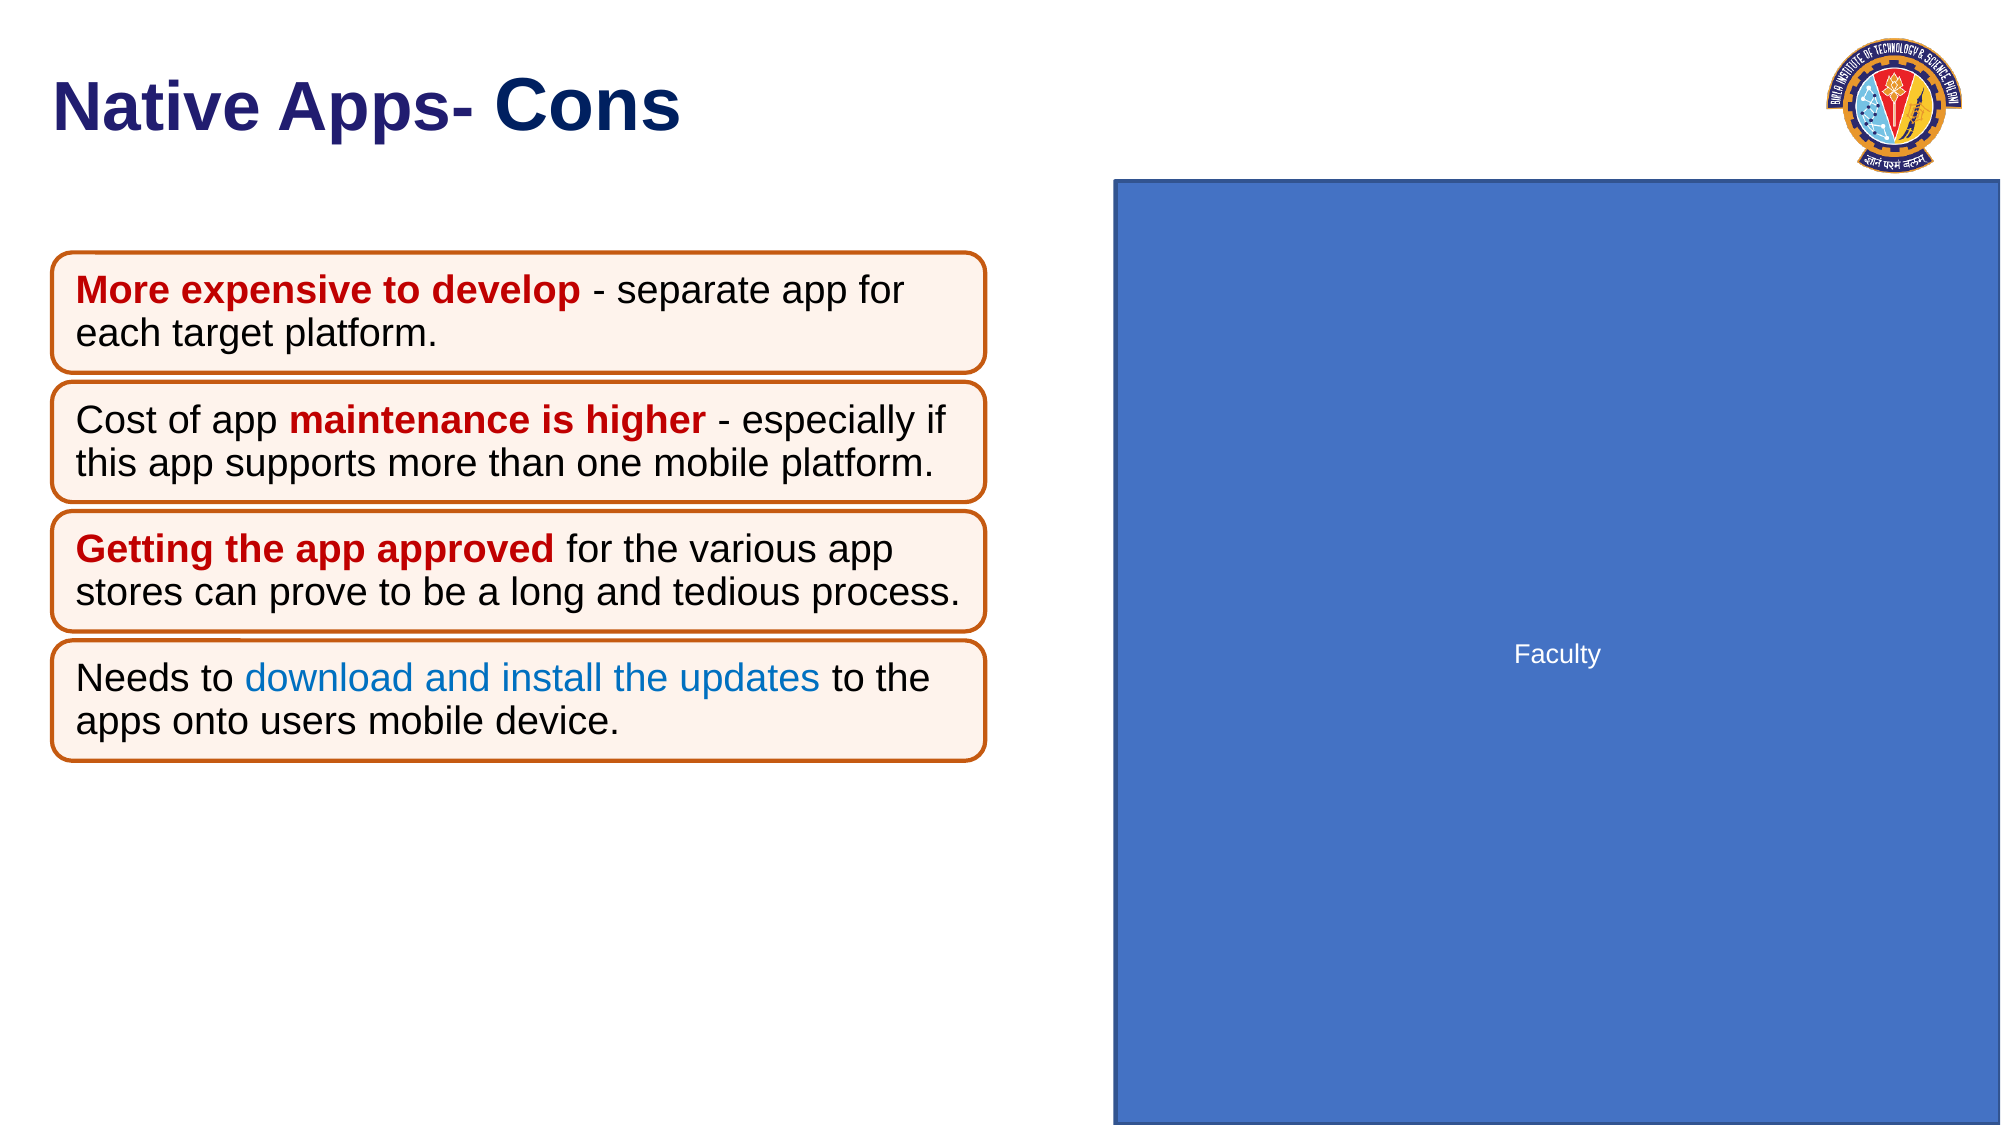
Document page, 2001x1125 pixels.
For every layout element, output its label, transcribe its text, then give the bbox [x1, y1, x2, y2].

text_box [51, 234, 986, 779]
title Native Apps- Cons [37, 38, 1810, 174]
picture [1825, 38, 1962, 174]
